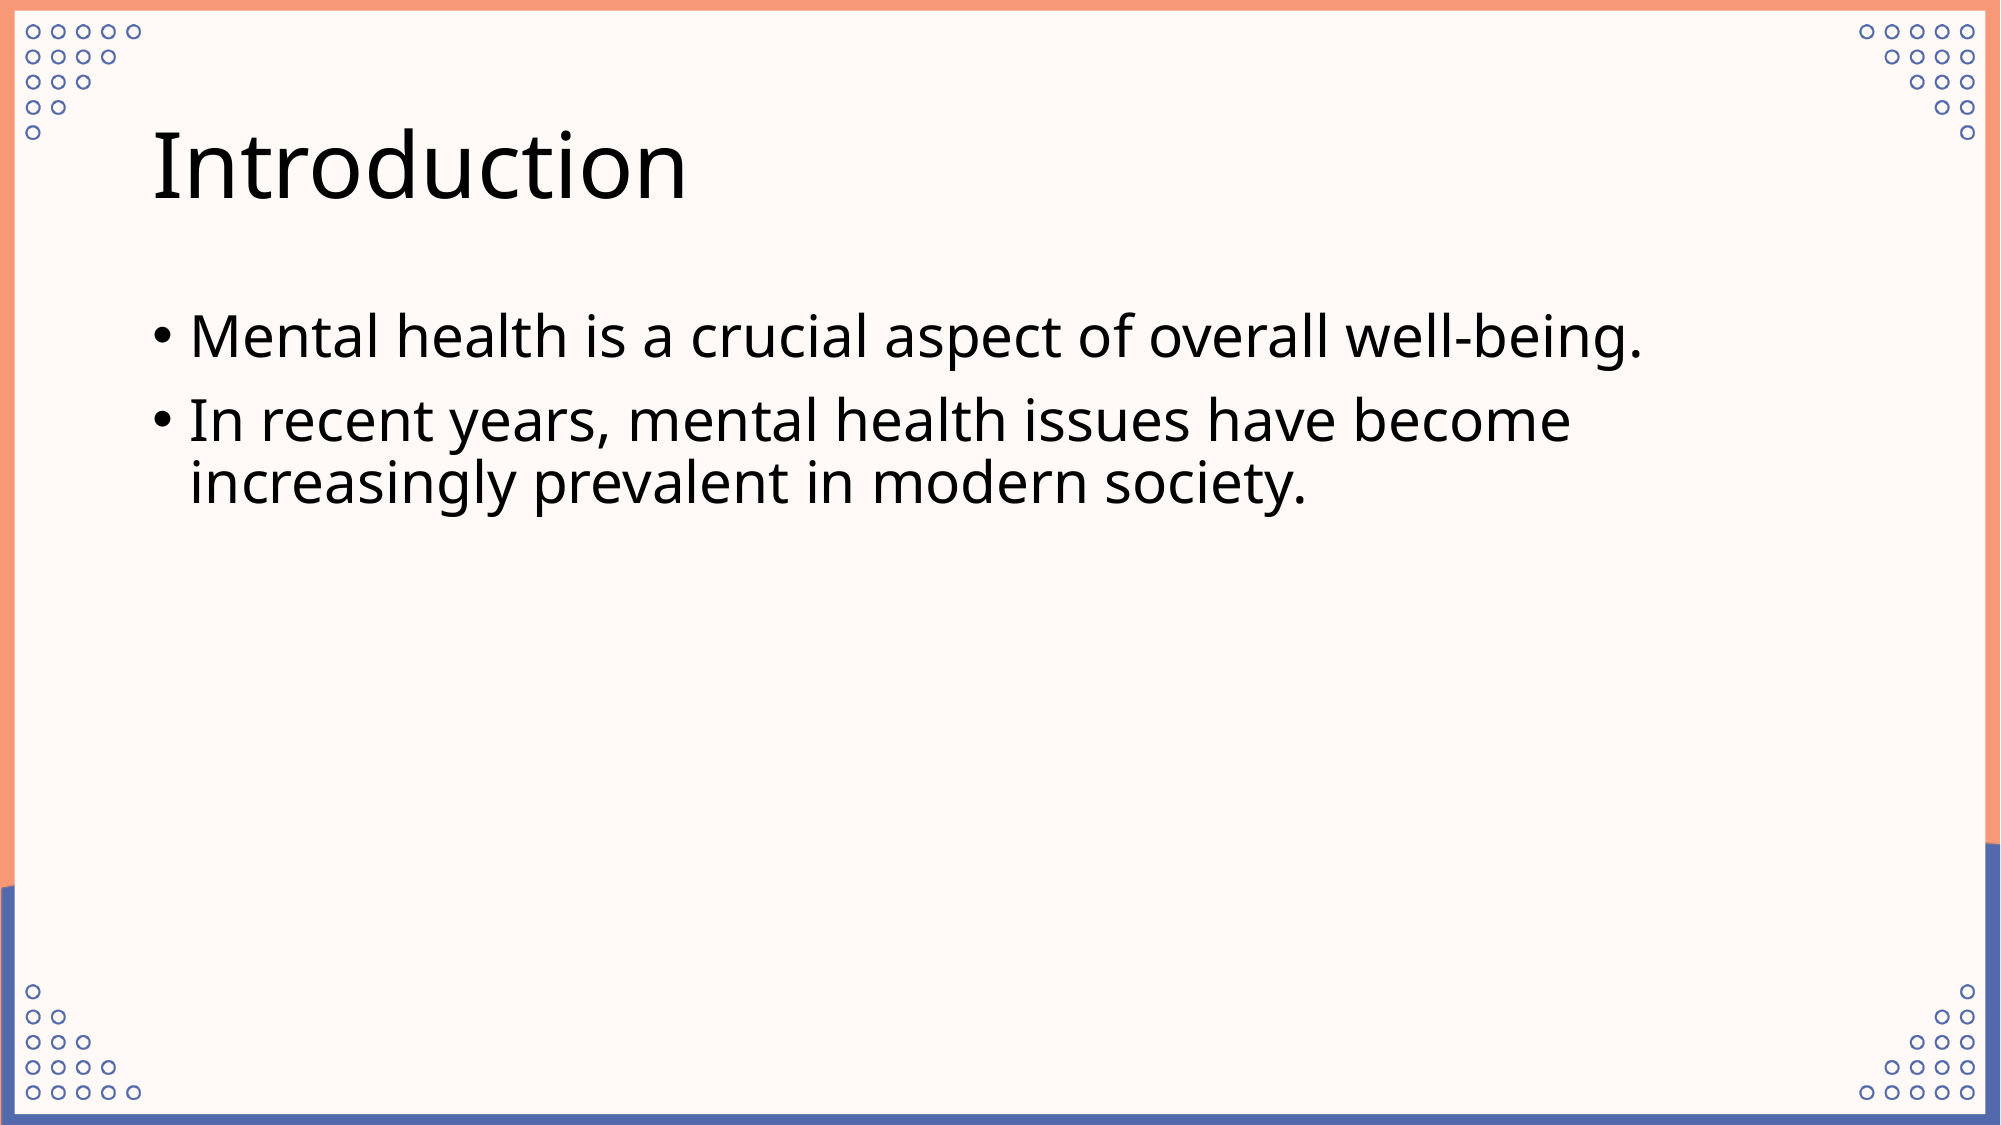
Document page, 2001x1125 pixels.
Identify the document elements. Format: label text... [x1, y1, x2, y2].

picture [1859, 24, 1975, 140]
picture [3, 842, 2000, 1125]
picture [25, 984, 141, 1100]
picture [1859, 984, 1975, 1100]
list Mental health is a crucial aspect of overall well-being. In recent years, mental health issues have become increasingly prevalent in modern society. [137, 299, 1863, 1014]
picture [25, 24, 141, 140]
title Introduction [137, 59, 1863, 278]
